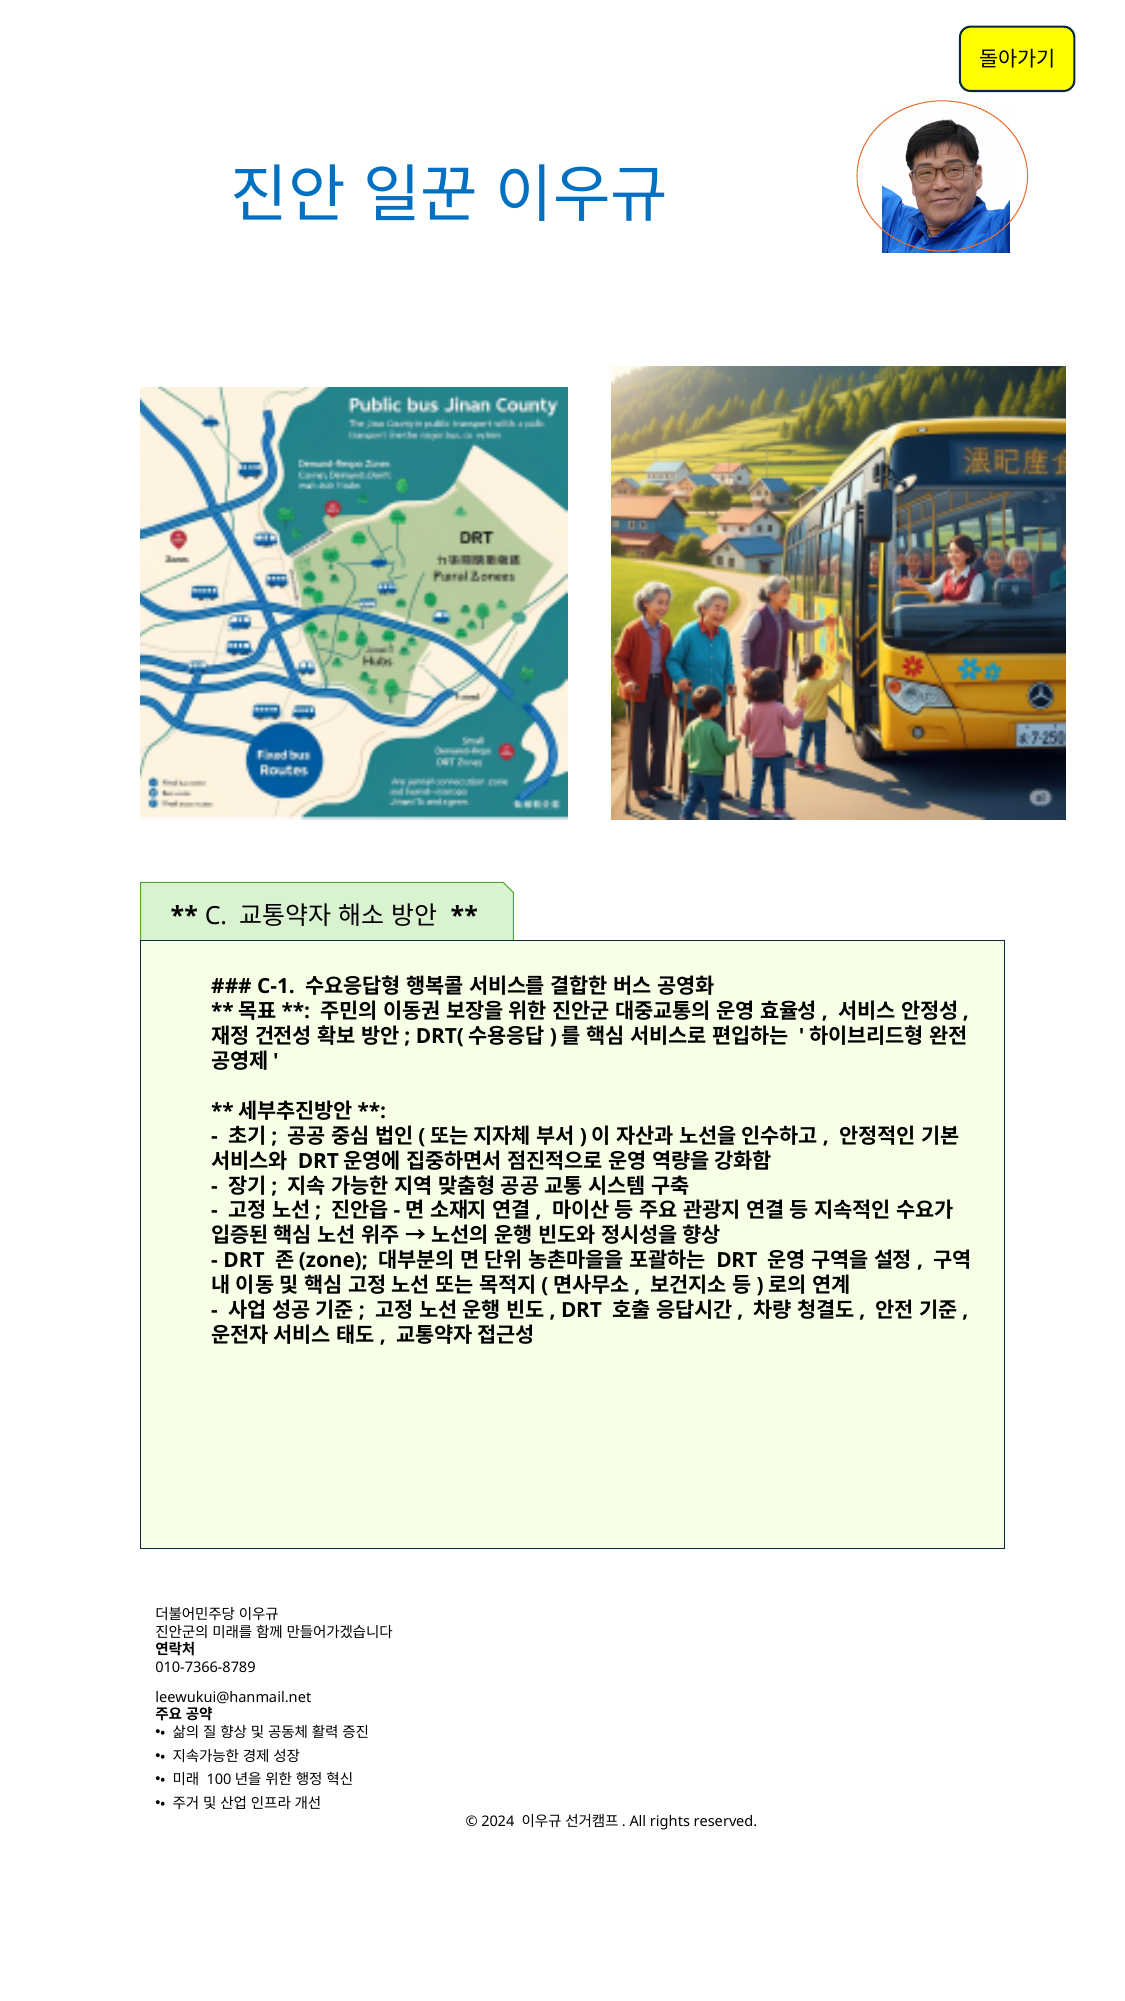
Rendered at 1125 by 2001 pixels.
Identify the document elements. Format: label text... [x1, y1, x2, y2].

picture [140, 387, 568, 821]
text_box 이우규 더불어민주당 이우규 진안군의 미래를 함께 만들어가겠습니다 연락처 010-7366-8789 leewukui@hanmail.net 주요 공약 • 삶의 질 향상 및 공동체 활력 증진 • 지속가능한 경제 성장 • 미래 100년을 위한 행정 혁신 • 주거 및 산업 인프라 개선 © 2024 이우규 선거캠프. All rights reserved. [140, 1547, 1083, 1837]
text_box [139, 938, 1006, 1550]
text_box ### C-1. 수요응답형 행복콜 서비스를 결합한 버스 공영화 **목표**: 주민의 이동권 보장을 위한 진안군 대중교통의 운영 효율성, 서비스 안정성, 재정 건전성 확보 방안; DRT(수용응답)를 핵심 서비스로 편입하는 '하이브리드형 완전 공영제' **세부추진방안**: - 초기; 공공 중심 법인(또는 지자체 부서)이 자산과 노선을 인수하고, 안정적인 기본 서비스와 DRT운영에 집중하면서 점진적으로 운영 역량을 강화함 - 장기; 지속 가능한 지역 맞춤형 공공 교통 시스템 구축 - 고정 노선; 진안읍-면 소재지 연결, 마이산 등 주요 관광지 연결 등 지속적인 수요가 입증된 핵심 노선 위주 → 노선의 운행 빈도와 정시성을 향상 - DRT 존(zone); 대부분의 면 단위 농촌마을을 포괄하는 DRT 운영 구역을 설정, 구역 내 이동 및 핵심 고정 노선 또는 목적지(면사무소, 보건지소 등)로의 연계 - 사업 성공 기준; 고정 노선 운행 빈도, DRT 호출 응답시간, 차량 청결도, 안전 기준, 운전자 서비스 태도, 교통약자 접근성 [196, 939, 1004, 1355]
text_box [856, 100, 1029, 254]
picture [611, 365, 1066, 821]
text_box ** C. 교통약자 해소 방안 ** [139, 880, 515, 938]
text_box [959, 26, 1075, 92]
text_box 진안 일꾼 이우규 [216, 146, 856, 237]
